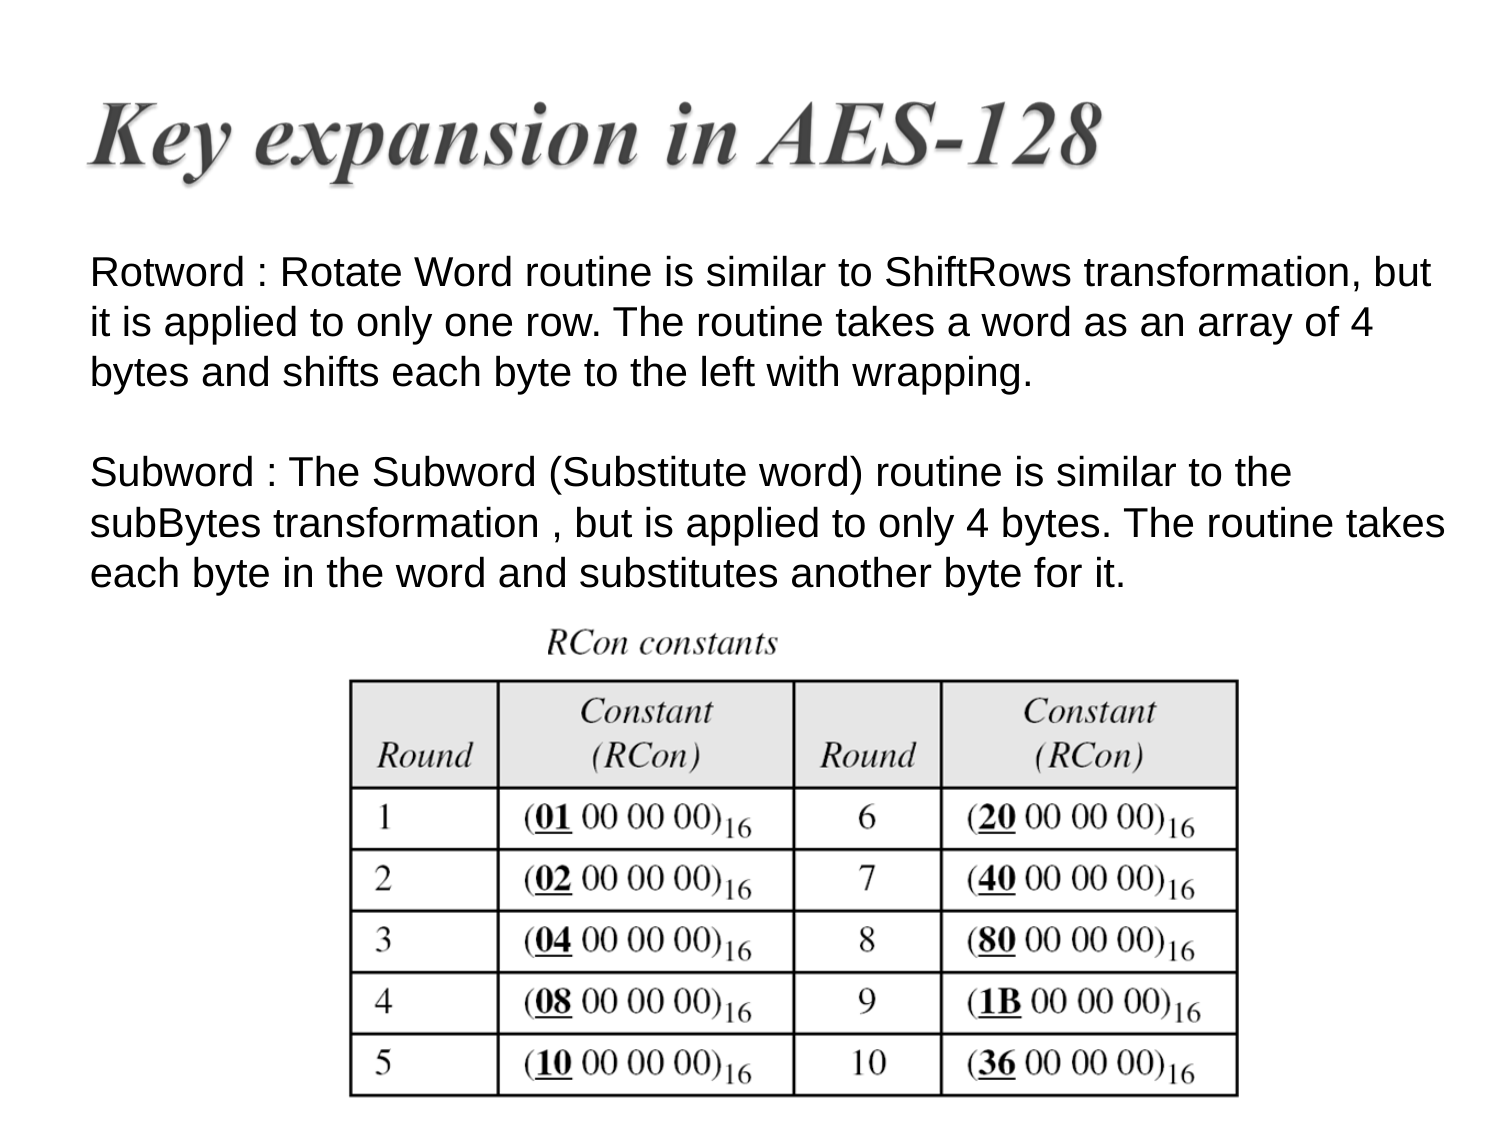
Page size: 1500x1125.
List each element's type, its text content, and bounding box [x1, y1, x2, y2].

picture [312, 612, 1262, 1125]
text_box Rotword : Rotate Word routine is similar to ShiftRows transformation, but it is applied to only one row. The routine takes a word as an array of 4 bytes and shifts each byte to the left with wrapping. Subword : The Subword (Substitute word) routine is similar to the subBytes transformation , but is applied to only 4 bytes. The routine takes each byte in the word and substitutes another byte for it. [75, 237, 1463, 603]
picture [27, 43, 1427, 235]
